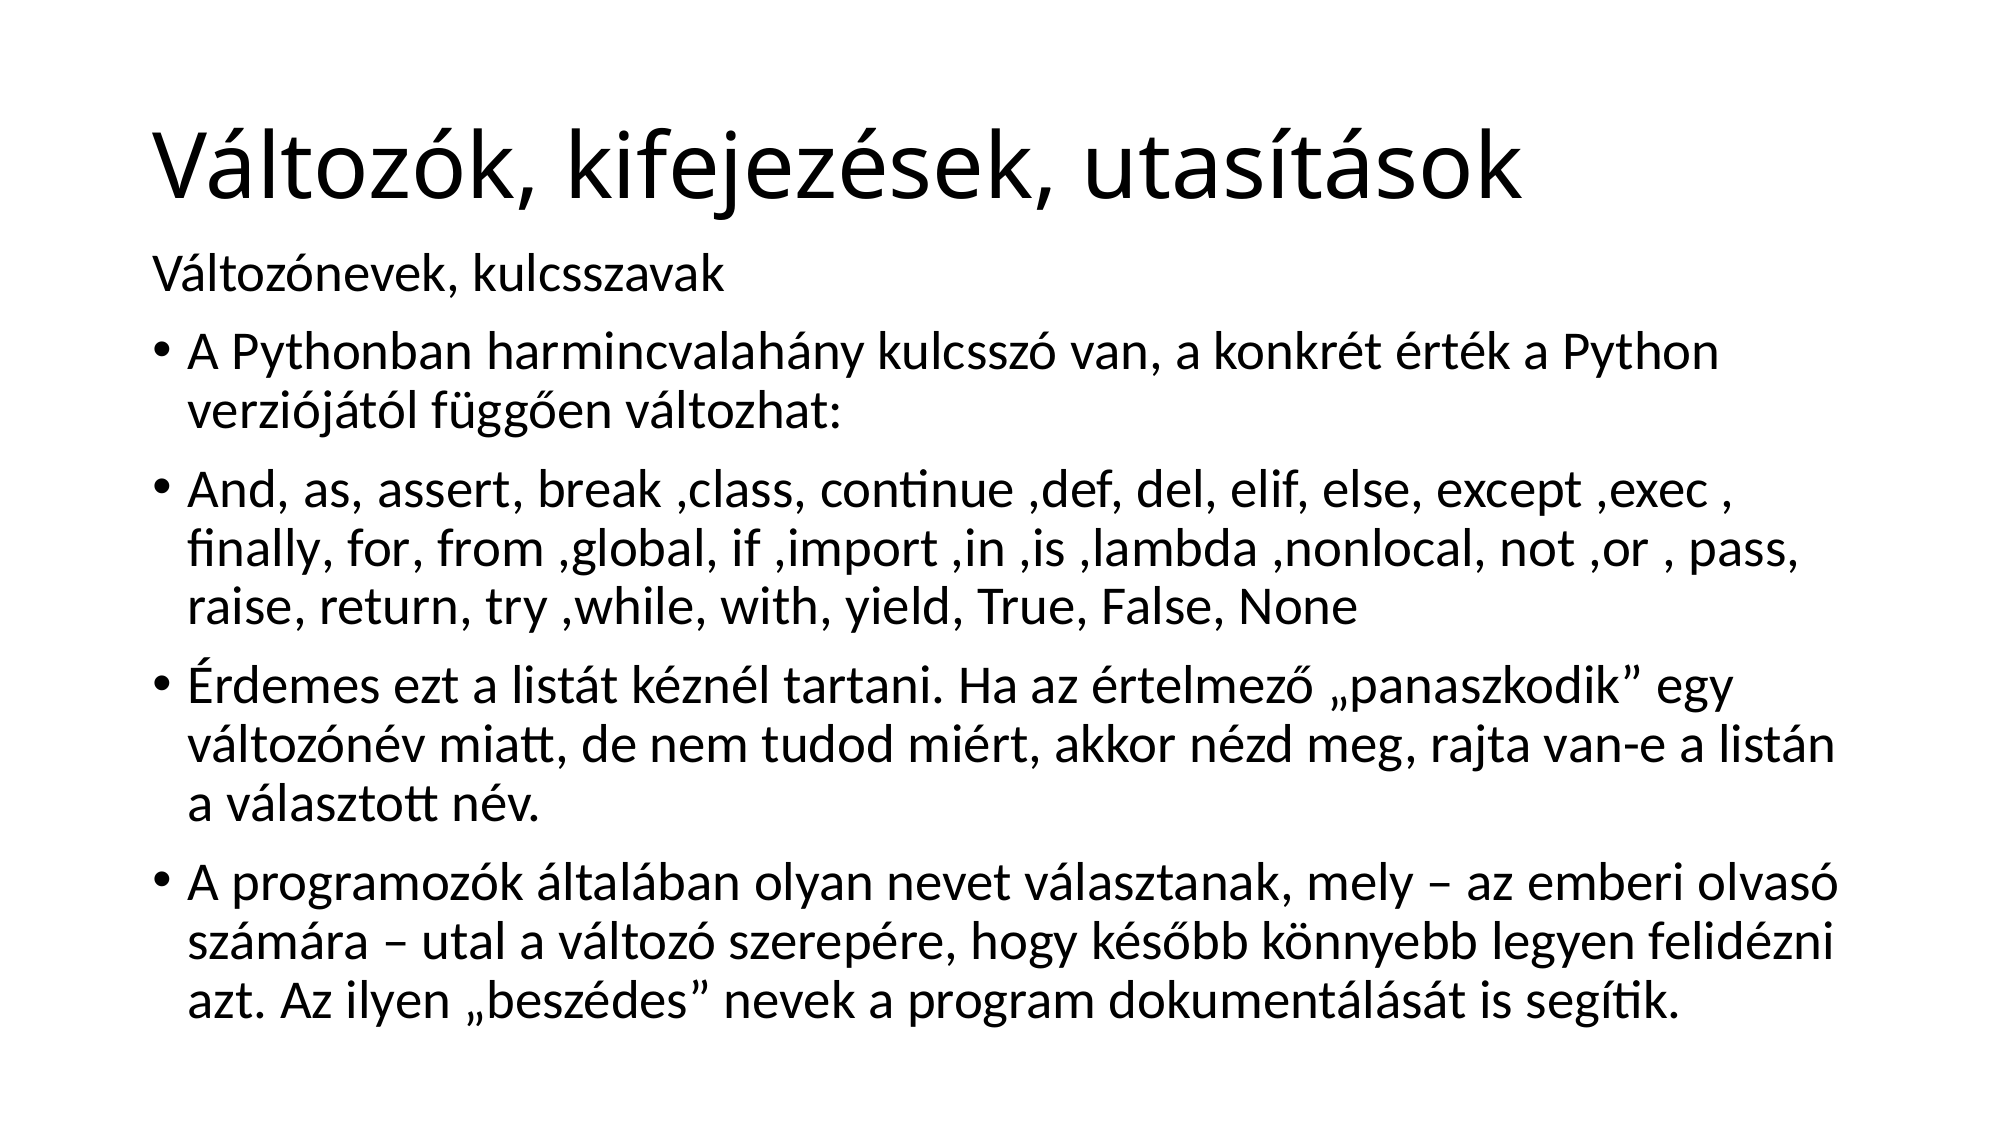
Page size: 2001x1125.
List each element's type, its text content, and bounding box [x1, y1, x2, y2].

list Változónevek, kulcsszavak A Pythonban harmincvalahány kulcsszó van, a konkrét érték a Python verziójától függően változhat: And, as, assert, break ,class, continue ,def, del, elif, else, except ,exec , finally, for, from ,global, if ,import ,in ,is ,lambda ,nonlocal, not ,or , pass, raise, return, try ,while, with, yield, True, False, None Érdemes ezt a listát kéznél tartani. Ha az értelmező „panaszkodik” egy változónév miatt, de nem tudod miért, akkor nézd meg, rajta van-e a listán a választott név. A programozók általában olyan nevet választanak, mely – az emberi olvasó számára – utal a változó szerepére, hogy később könnyebb legyen felidézni azt. Az ilyen „beszédes” nevek a program dokumentálását is segítik. [137, 236, 1863, 1087]
title Változók, kifejezések, utasítások [137, 59, 1863, 236]
